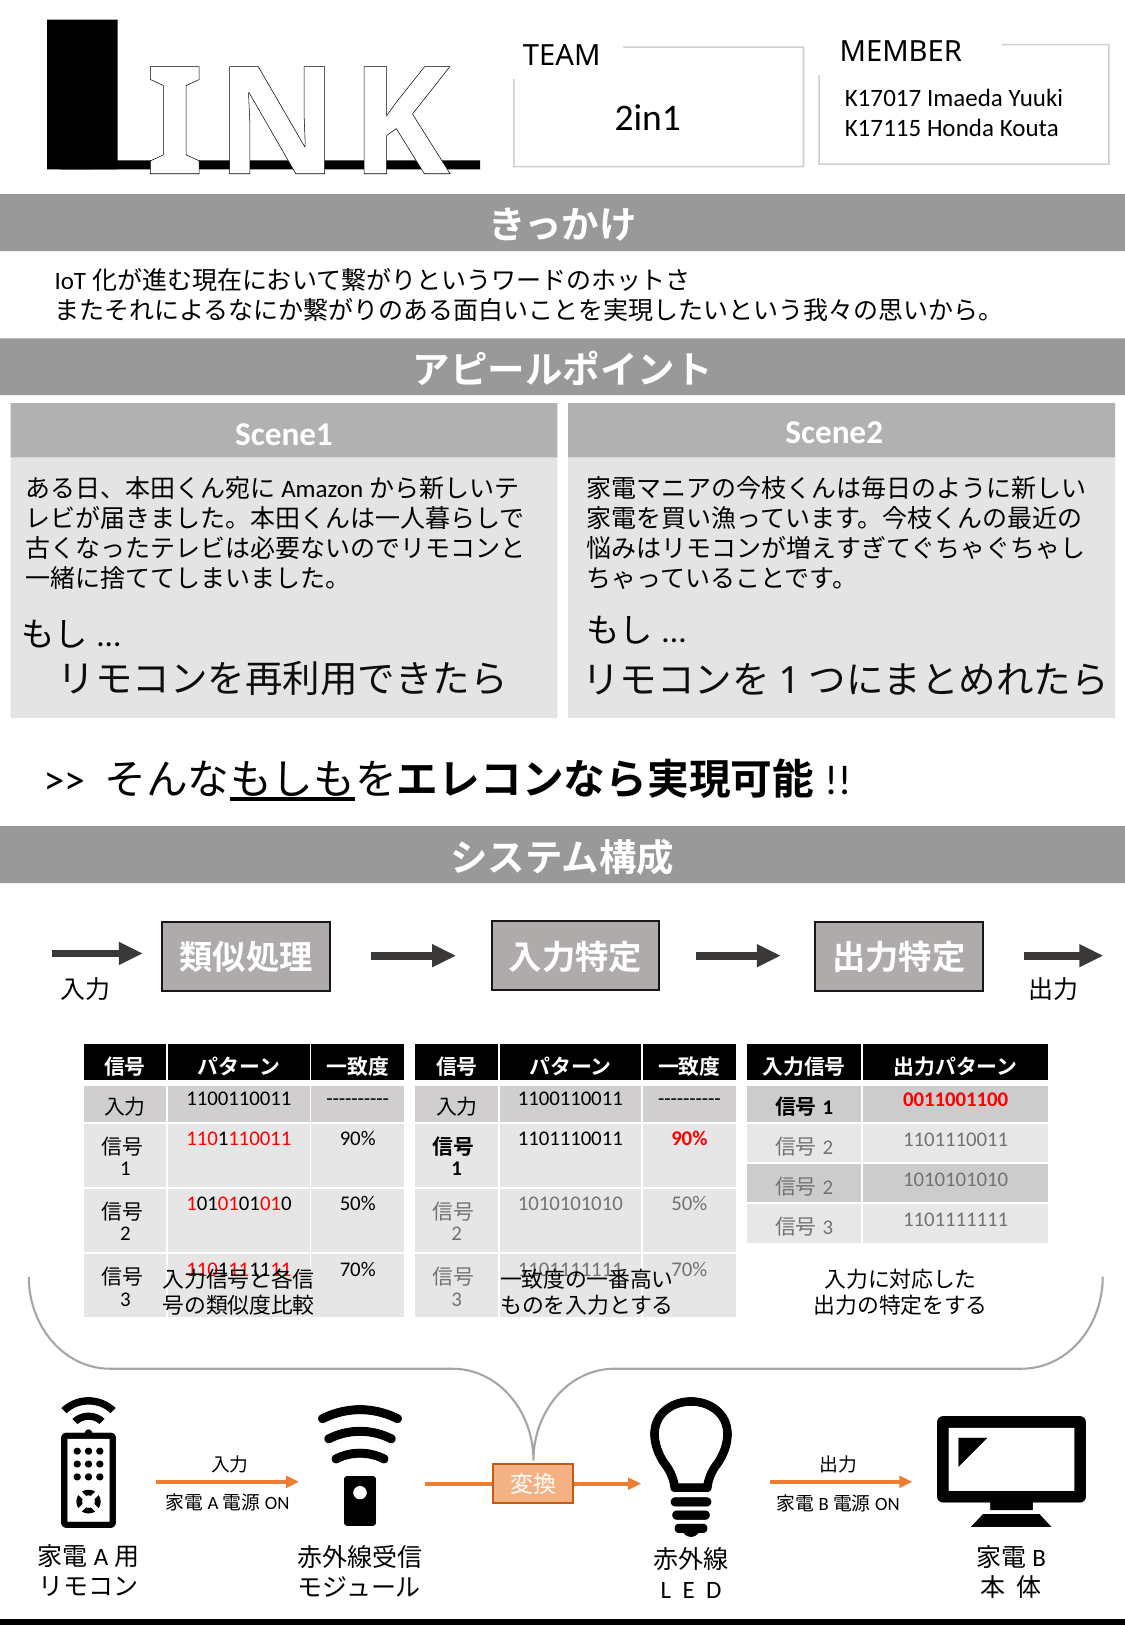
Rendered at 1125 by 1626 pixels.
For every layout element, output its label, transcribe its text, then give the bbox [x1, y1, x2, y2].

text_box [10, 403, 558, 718]
picture [317, 1405, 402, 1526]
text_box 出力 [759, 1445, 917, 1483]
text_box 家電B 本 体 [890, 1534, 1125, 1610]
table_cell 70% [311, 1254, 404, 1317]
table_cell 50% [643, 1189, 736, 1252]
table_cell 90% [311, 1124, 404, 1187]
text_box 出力 [1013, 966, 1120, 1011]
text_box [47, 19, 481, 170]
table_cell 0011001100 [863, 1086, 1048, 1122]
table_cell 1010101010 [168, 1189, 310, 1252]
table_cell 入力 [84, 1086, 166, 1122]
table_cell 1010101010 [500, 1189, 641, 1252]
text_box 一致度の一番高いものを入力とする [478, 1257, 696, 1325]
table_cell 1101111111 [863, 1204, 1048, 1243]
text_box INK [130, 11, 494, 193]
table_header パターン [500, 1044, 641, 1080]
table_cell 信号1 [415, 1124, 498, 1187]
picture [936, 1416, 1086, 1527]
table_header パターン [168, 1044, 310, 1080]
table_cell 50% [311, 1189, 404, 1252]
text_box 入力 [45, 965, 151, 1011]
table_cell 信号3 [747, 1204, 861, 1243]
text_box 家電A用 リモコン [0, 1532, 209, 1608]
table_cell ---------- [643, 1086, 736, 1122]
text_box 入力特定 [491, 920, 660, 991]
text_box >> そんなもしもをエレコンなら実現可能!! [28, 745, 997, 810]
text_box 家電B電源ON [759, 1484, 917, 1522]
table_header 一致度 [643, 1044, 736, 1080]
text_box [0, 338, 1125, 399]
text_box 入力 [151, 1445, 309, 1483]
text_box リモコンを1つにまとめれたら [558, 649, 568, 709]
table_cell ---------- [311, 1086, 404, 1122]
text_box きっかけ [61, 194, 1064, 254]
text_box 家電A電源ON [148, 1483, 307, 1521]
text_box 変換 [492, 1463, 574, 1504]
text_box 赤外線受信 モジュール [240, 1534, 479, 1610]
text_box 赤外線 L E D [570, 1535, 812, 1611]
table_cell 信号2 [415, 1189, 498, 1252]
text_box もし... [6, 606, 10, 661]
table_cell 1101110011 [863, 1124, 1048, 1162]
text_box [0, 193, 1125, 252]
text_box [27, 1276, 1104, 1461]
table_cell 1010101010 [863, 1164, 1048, 1202]
text_box [0, 1618, 1125, 1625]
table_cell 90% [643, 1124, 736, 1187]
picture [650, 1397, 732, 1537]
text_box 入力信号と各信号の類似度比較 [144, 1257, 333, 1325]
text_box 入力に対応した 出力の特定をする [796, 1258, 1005, 1326]
table_cell 1101110011 [500, 1124, 641, 1187]
text_box 出力特定 [814, 921, 984, 992]
table_header 一致度 [311, 1044, 404, 1080]
table_cell 1101110011 [168, 1124, 310, 1187]
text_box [800, 25, 1110, 165]
picture [61, 1397, 116, 1529]
table_cell 信号1 [84, 1124, 166, 1187]
text_box 類似処理 [161, 921, 331, 992]
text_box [500, 29, 805, 168]
table_cell 信号2 [84, 1189, 166, 1252]
text_box IoT化が進む現在において繋がりというワードのホットさ またそれによるなにか繋がりのある面白いことを実現したいという我々の思いから。 [39, 256, 1086, 338]
table_cell 信号2 [747, 1124, 861, 1162]
table_cell 信号1 [747, 1086, 861, 1122]
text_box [568, 403, 1116, 718]
table_cell 1100110011 [168, 1086, 310, 1122]
table_cell 信号3 [84, 1254, 166, 1317]
table_header 出力パターン [863, 1044, 1048, 1080]
table_header 信号 [415, 1044, 498, 1080]
table_cell 信号2 [747, 1164, 861, 1202]
table_header 入力信号 [747, 1044, 861, 1080]
table_header 信号 [84, 1044, 166, 1080]
table_cell 入力 [415, 1086, 498, 1122]
table_cell 1100110011 [500, 1086, 641, 1122]
table_cell 信号3 [415, 1254, 498, 1317]
text_box リモコンを1つにまとめれたら [1116, 649, 1125, 709]
table_cell 70% [643, 1254, 736, 1317]
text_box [0, 826, 1125, 887]
